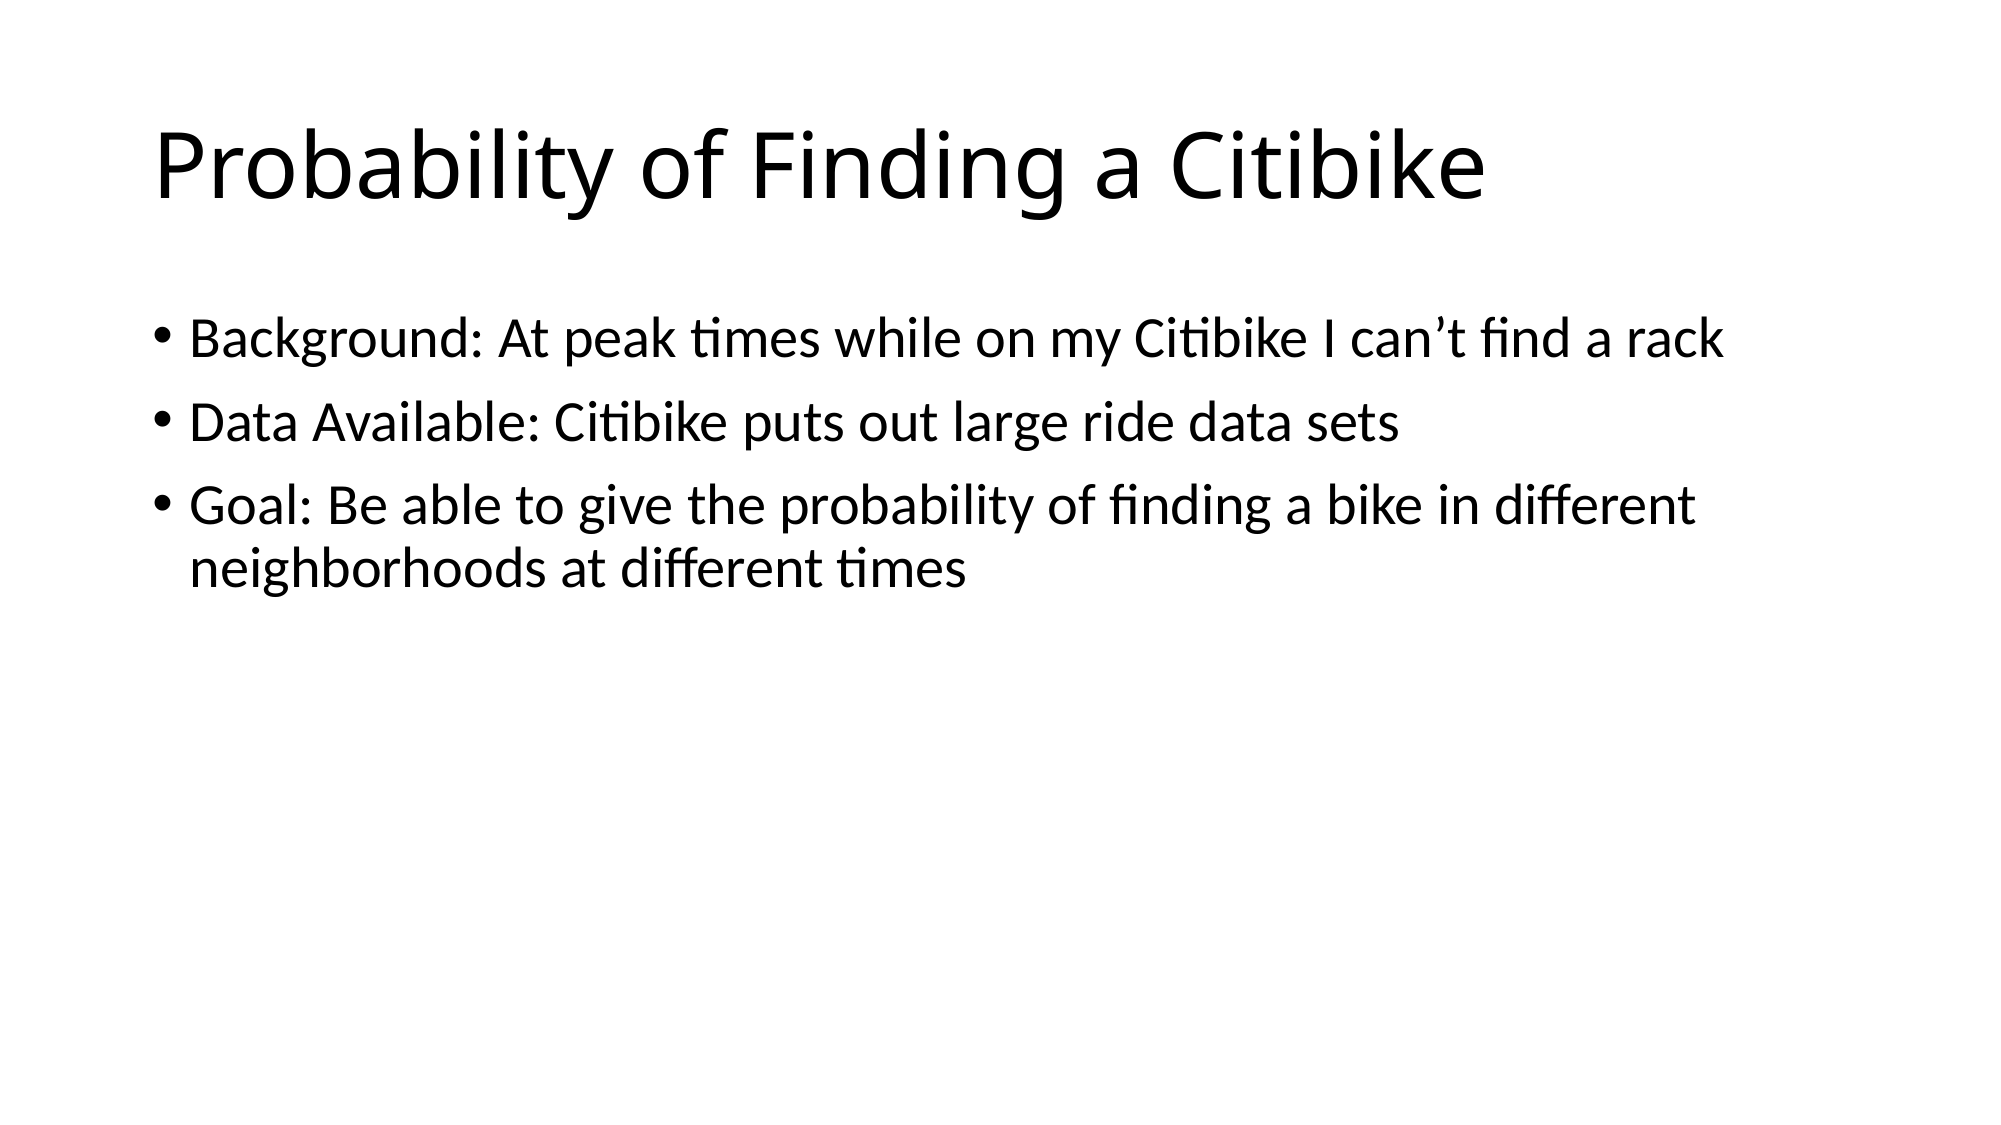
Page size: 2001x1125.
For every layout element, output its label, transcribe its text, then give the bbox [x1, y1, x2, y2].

list Background: At peak times while on my Citibike I can’t find a rack Data Available: Citibike puts out large ride data sets Goal: Be able to give the probability of finding a bike in different neighborhoods at different times [137, 299, 1863, 1014]
title Probability of Finding a Citibike [137, 59, 1863, 278]
